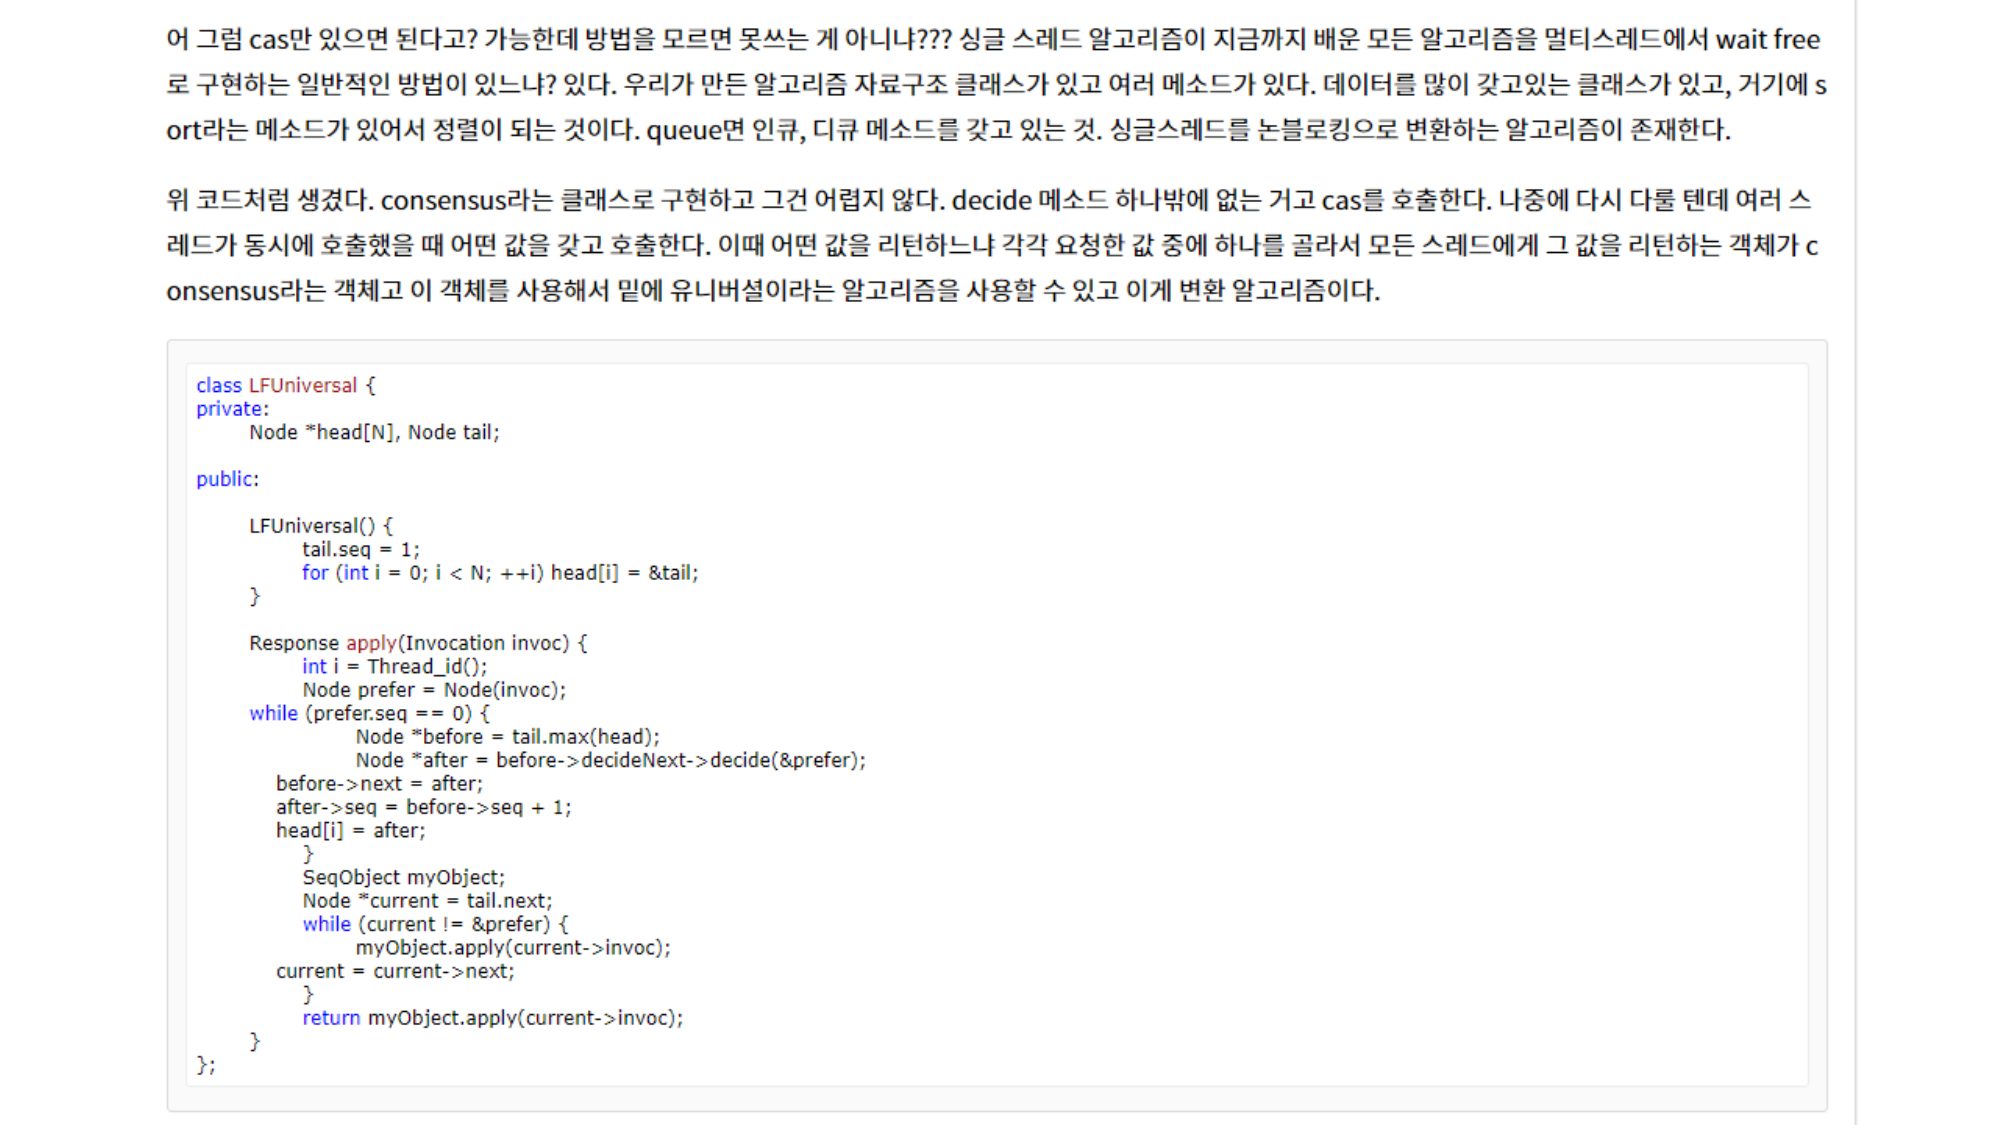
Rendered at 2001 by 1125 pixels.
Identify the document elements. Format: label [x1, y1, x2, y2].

picture [142, 0, 1858, 1125]
